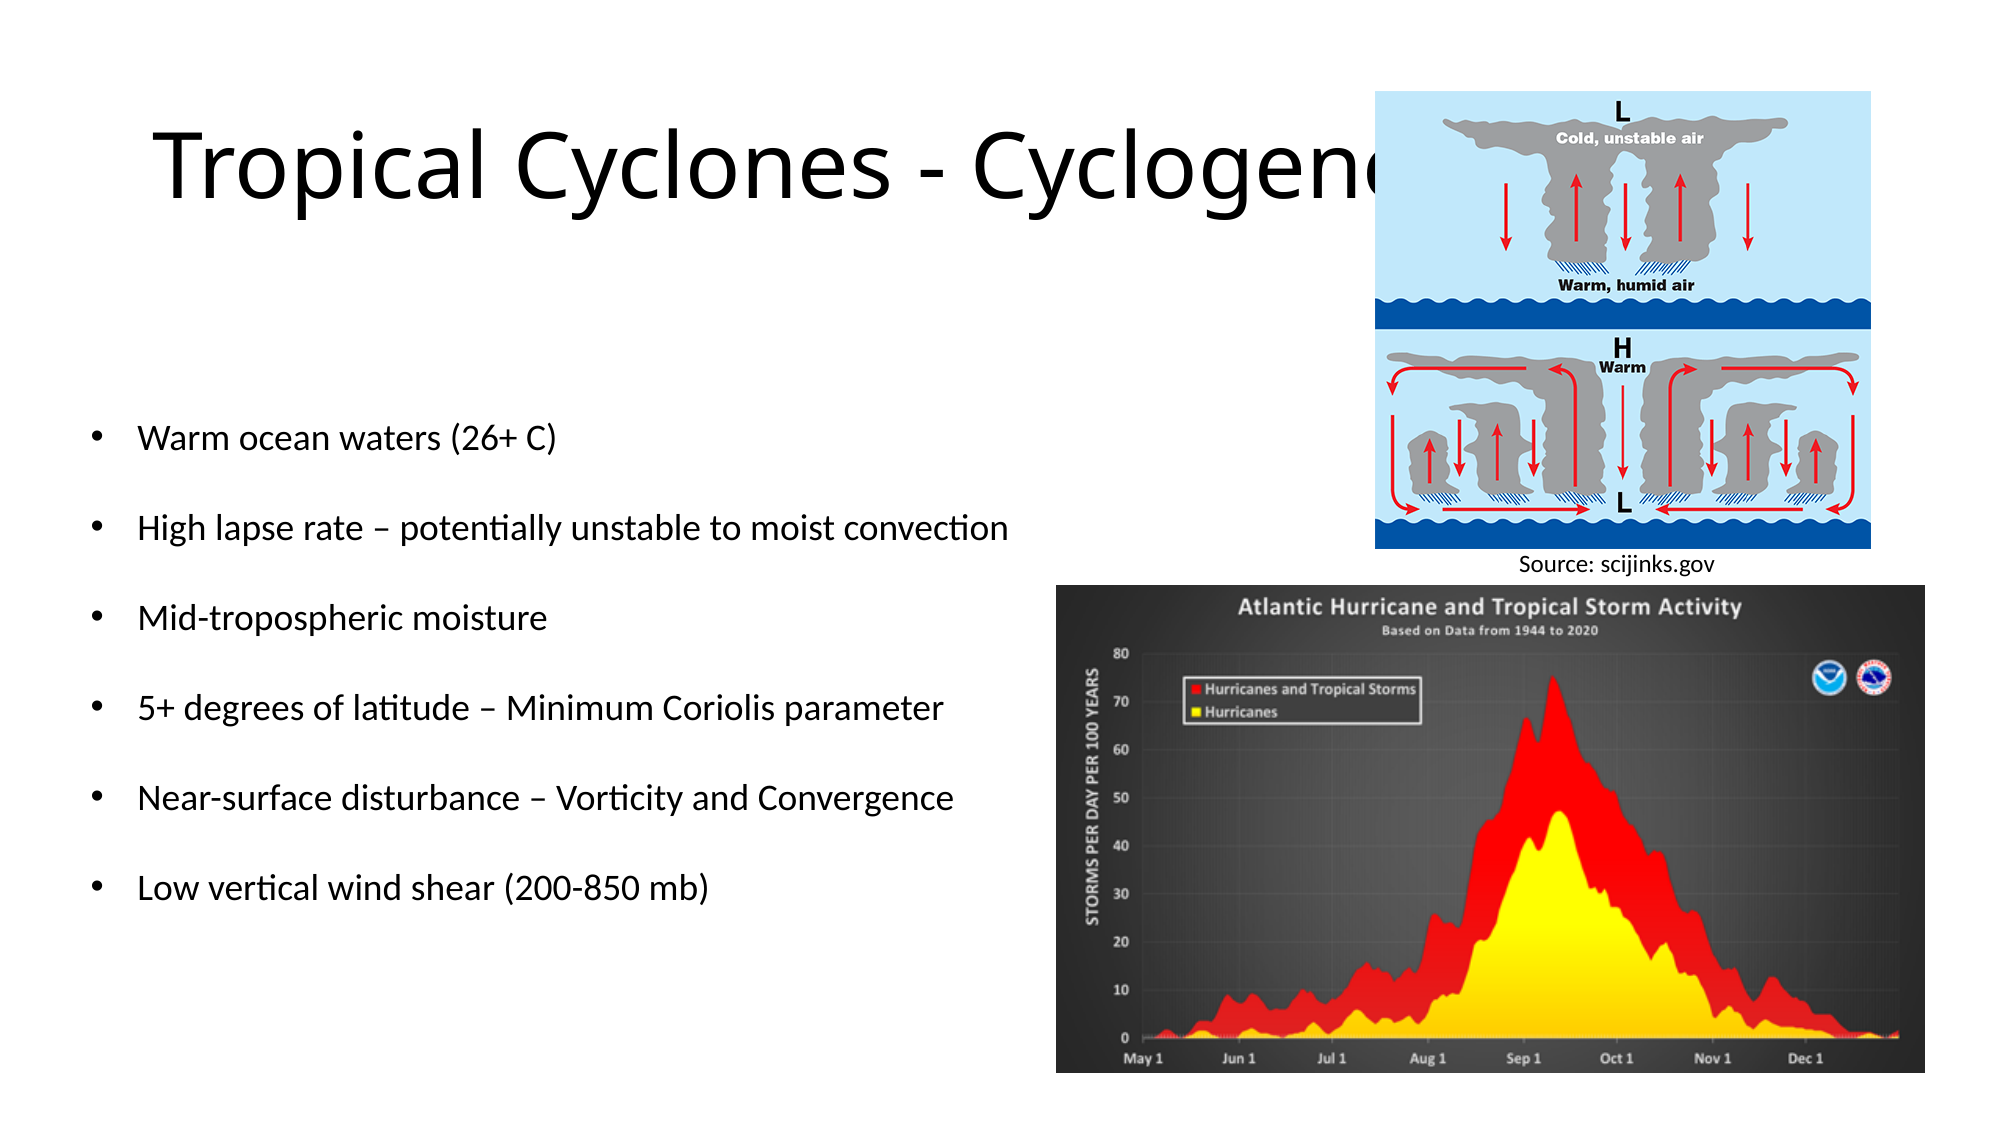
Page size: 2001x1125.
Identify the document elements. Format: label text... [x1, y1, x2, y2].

text_box Source: scijinks.gov [1504, 549, 1852, 585]
title Tropical Cyclones - Cyclogenesis [137, 59, 1863, 278]
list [1375, 90, 1871, 549]
text_box Warm ocean waters (26+ C) High lapse rate – potentially unstable to moist convection Mid-tropospheric moisture 5+ degrees of latitude – Minimum Coriolis parameter Near-surface disturbance – Vorticity and Convergence Low vertical wind shear (200-850 mb) [75, 360, 1032, 916]
picture [1056, 585, 1925, 1073]
